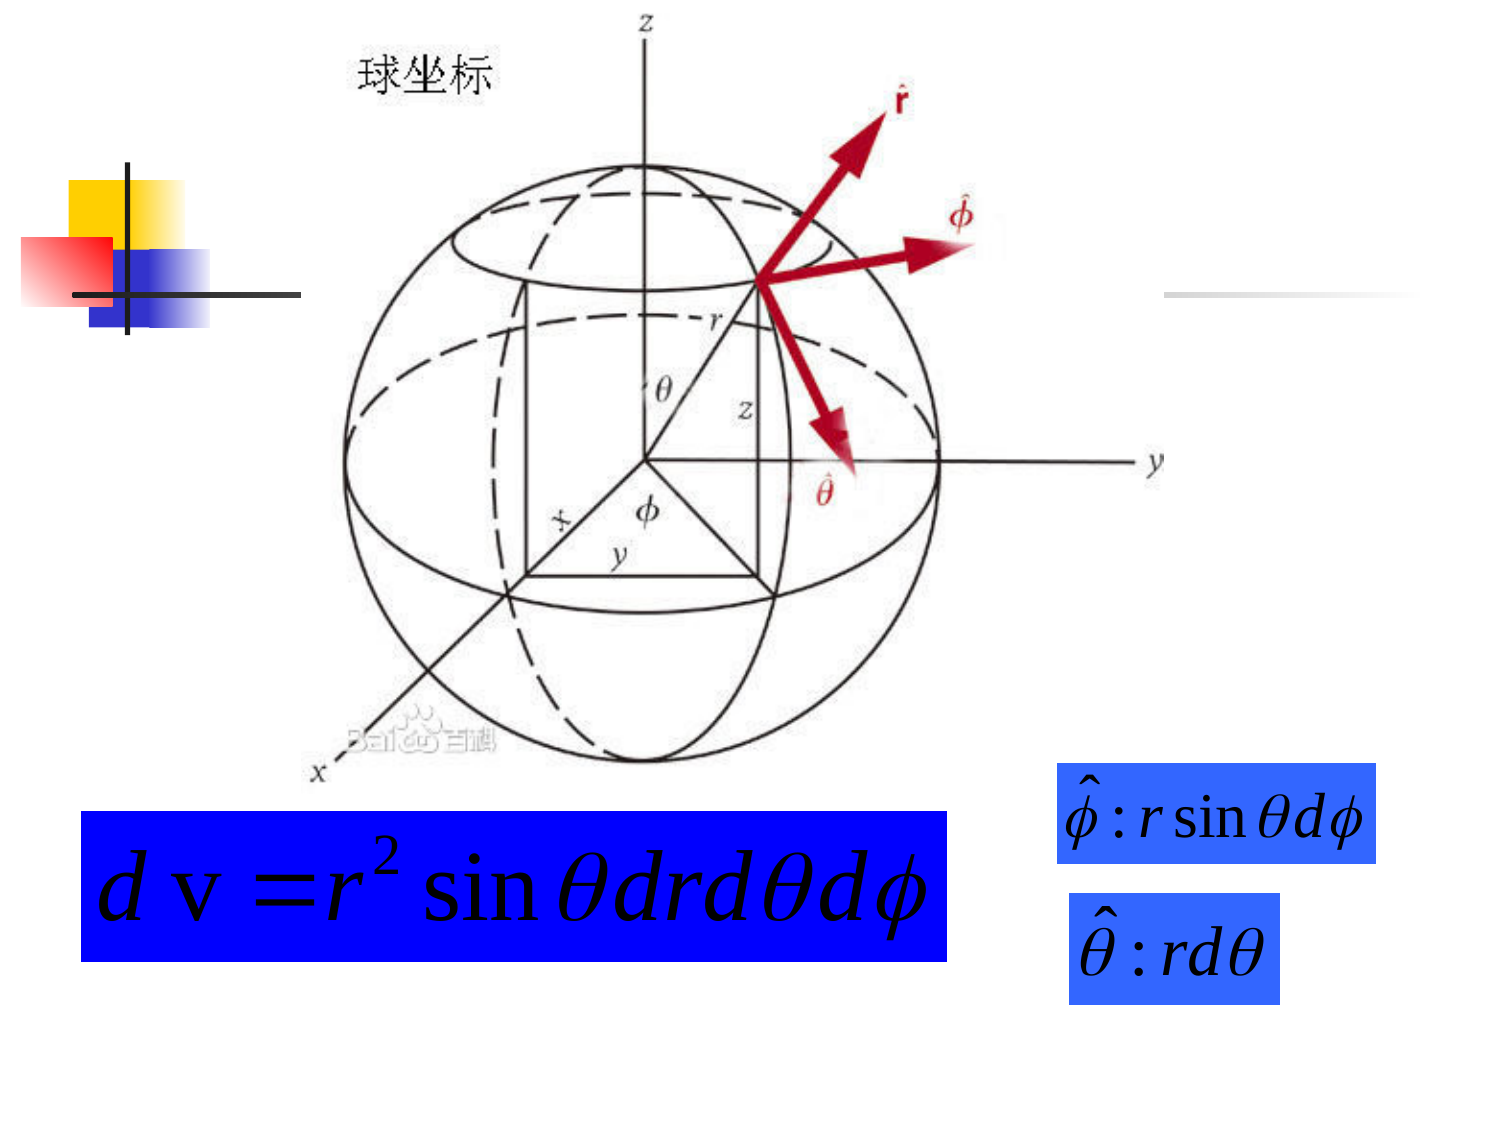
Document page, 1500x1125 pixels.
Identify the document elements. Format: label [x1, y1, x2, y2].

text_box [80, 810, 947, 963]
list [1068, 892, 1281, 1005]
text_box [1056, 763, 1377, 865]
picture [300, 0, 1164, 794]
